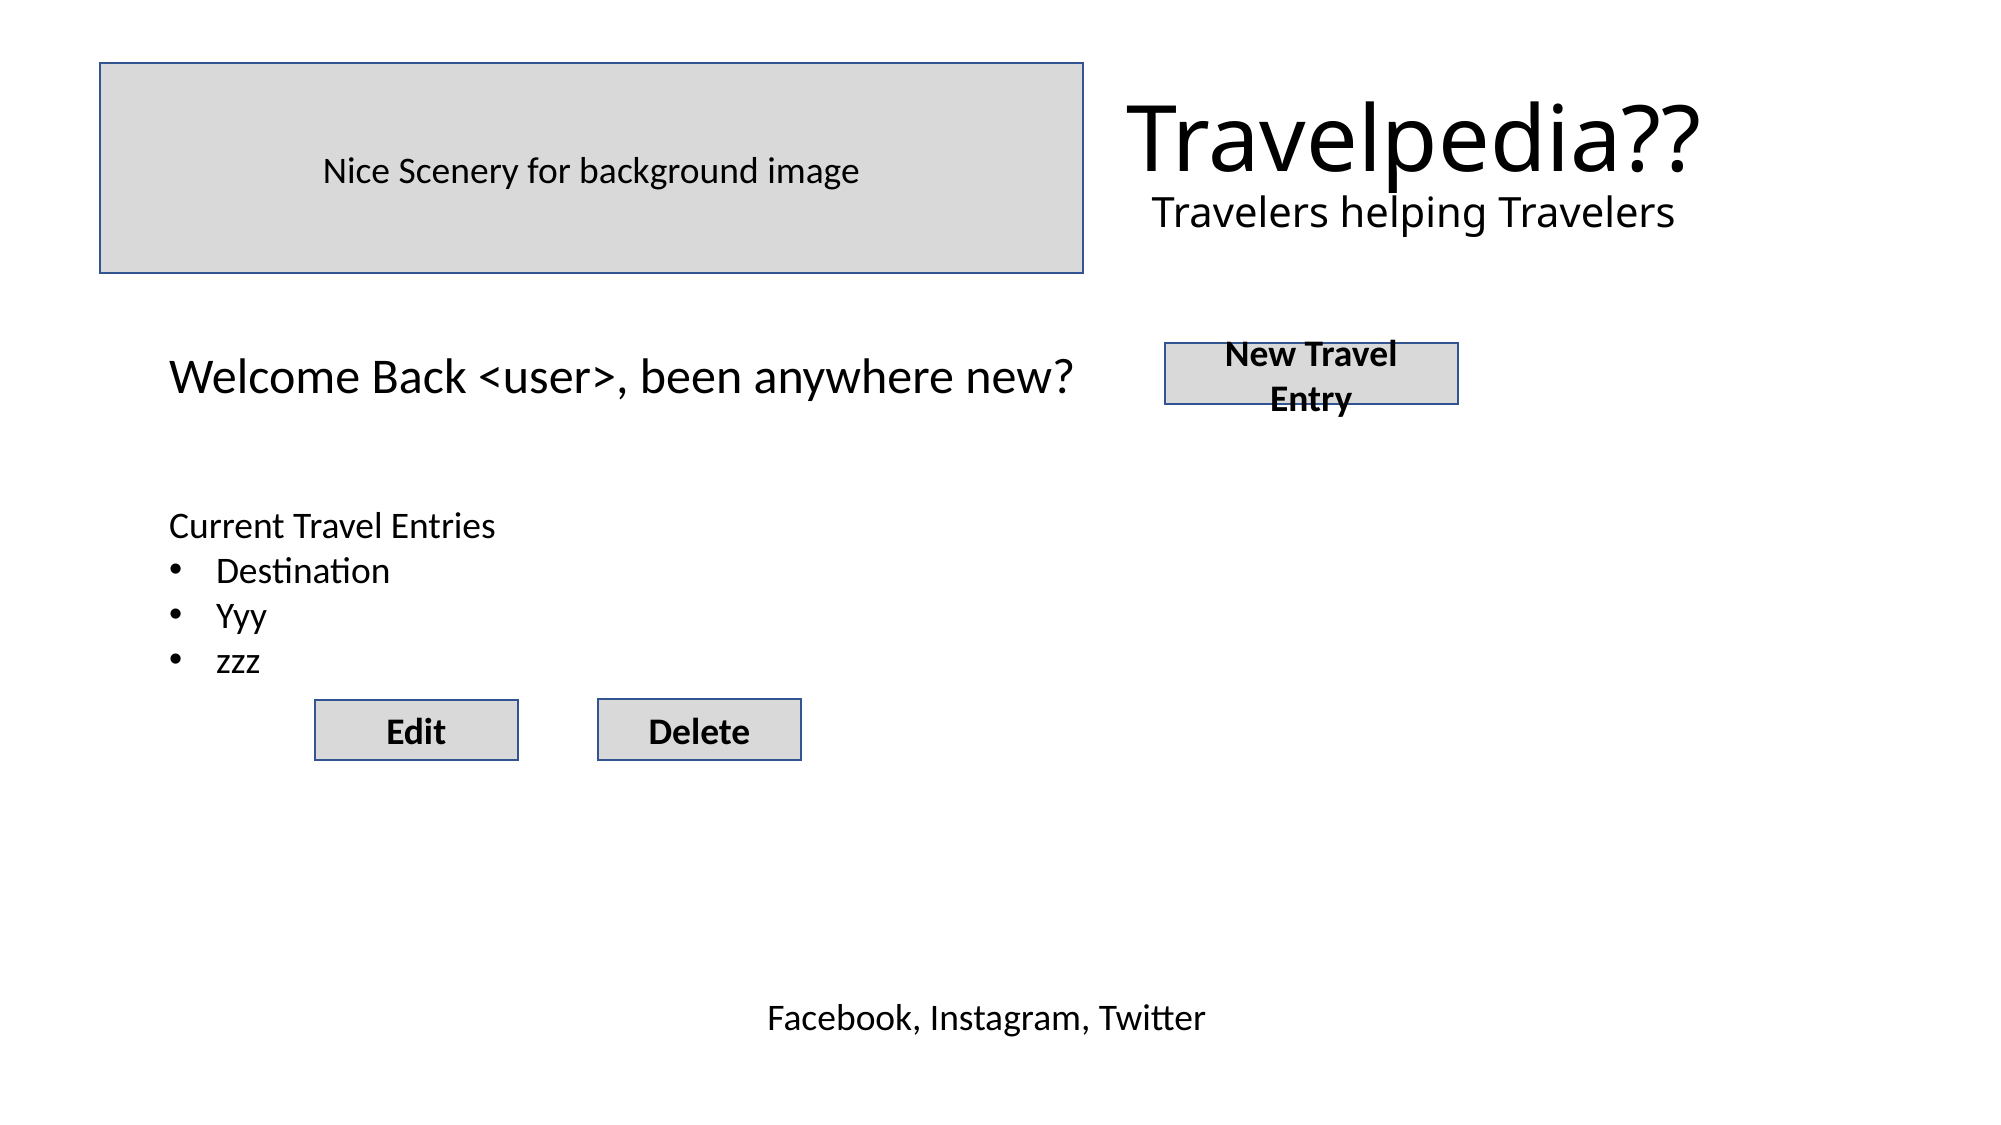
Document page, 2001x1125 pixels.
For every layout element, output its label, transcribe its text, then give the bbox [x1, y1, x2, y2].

title Travelpedia?? Travelers helping Travelers [902, 55, 1926, 273]
text_box Current Travel Entries Destination Yyy zzz [154, 493, 947, 689]
text_box Nice Scenery for background image [99, 62, 1084, 274]
text_box Edit [314, 699, 519, 761]
text_box Facebook, Instagram, Twitter [752, 985, 1248, 1046]
text_box New Travel Entry [1164, 342, 1459, 405]
text_box Welcome Back <user>, been anywhere new? [154, 335, 1139, 411]
text_box Delete [597, 698, 802, 761]
